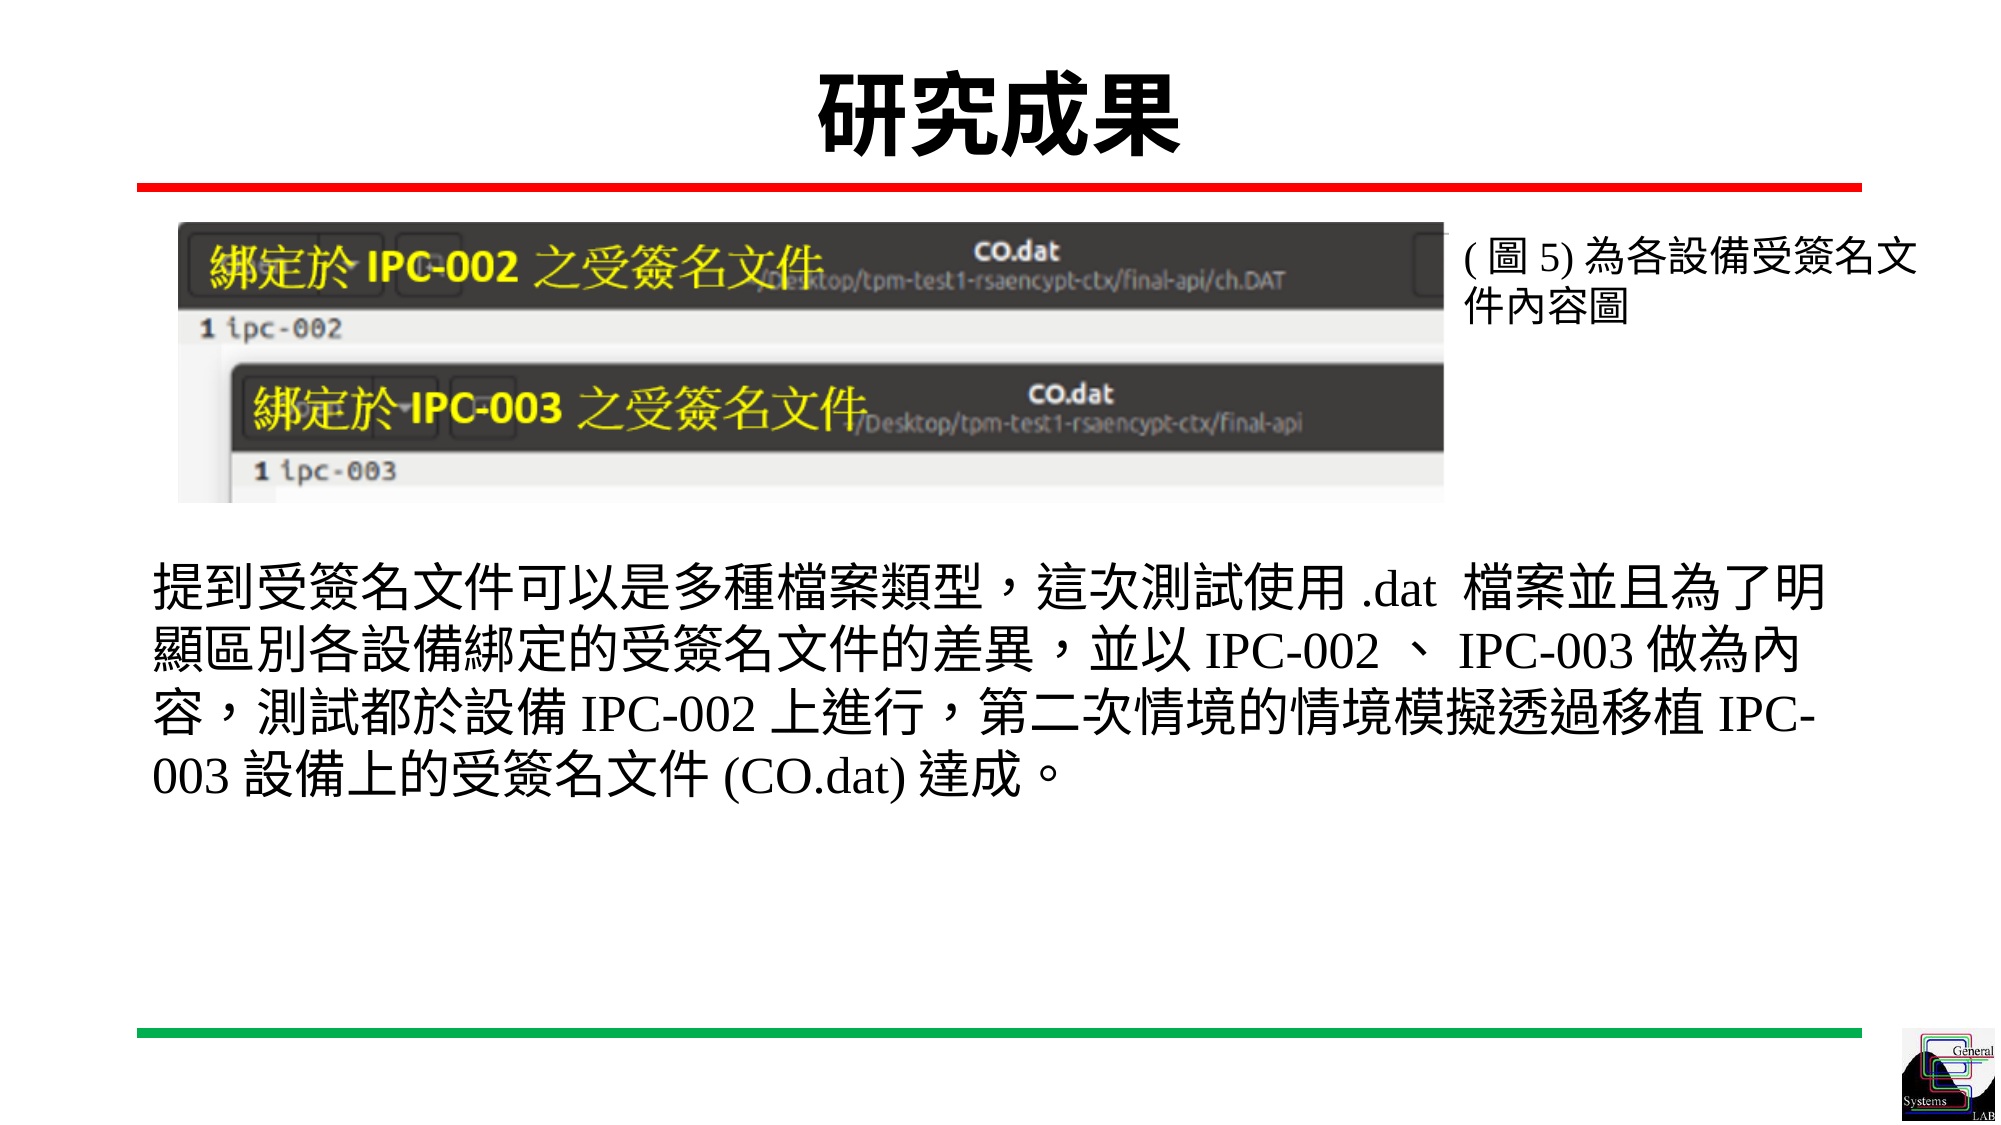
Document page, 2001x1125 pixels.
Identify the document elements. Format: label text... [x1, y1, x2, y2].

picture [178, 222, 1449, 503]
title 研究成果 [137, 59, 1863, 178]
text_box 提到受簽名文件可以是多種檔案類型，這次測試使用.dat 檔案並且為了明顯區別各設備綁定的受簽名文件的差異，並以IPC-002、IPC-003做為內容，測試都於設備IPC-002上進行，第二次情境的情境模擬透過移植IPC-003設備上的受簽名文件(CO.dat)達成。 [137, 546, 1863, 812]
picture [1902, 1028, 1995, 1121]
text_box (圖5)為各設備受簽名文件內容圖 [1449, 222, 1950, 338]
